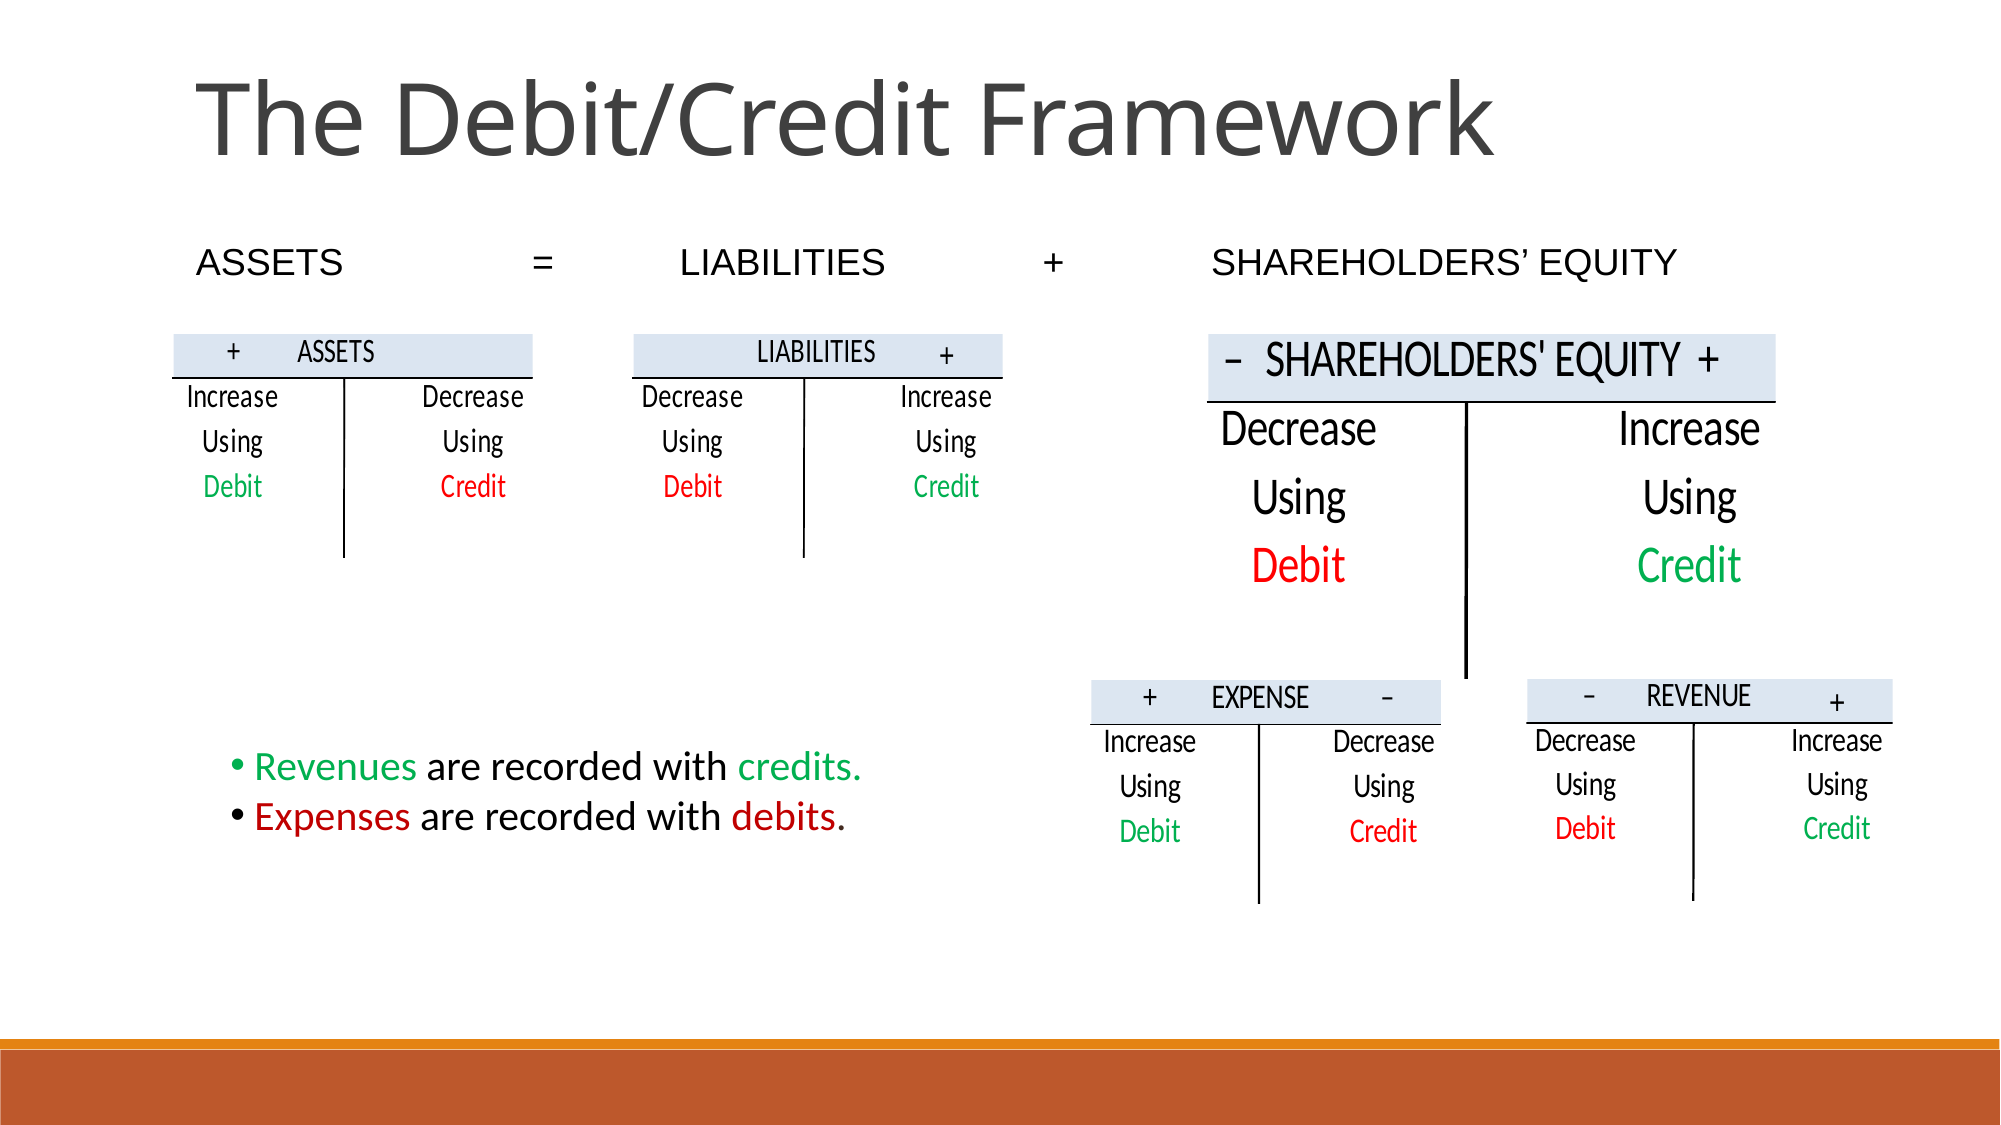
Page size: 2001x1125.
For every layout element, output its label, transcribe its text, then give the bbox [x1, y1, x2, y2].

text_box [1089, 678, 1443, 905]
text_box Revenues are recorded with credits. Expenses are recorded with debits. [215, 731, 879, 847]
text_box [1206, 331, 1778, 679]
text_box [1525, 677, 1895, 902]
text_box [631, 331, 1005, 560]
text_box The Debit/Credit Framework [180, 67, 1981, 254]
text_box ASSETS = LIABILITIES + SHAREHOLDERS’ EQUITY [181, 230, 1857, 291]
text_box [171, 331, 535, 560]
